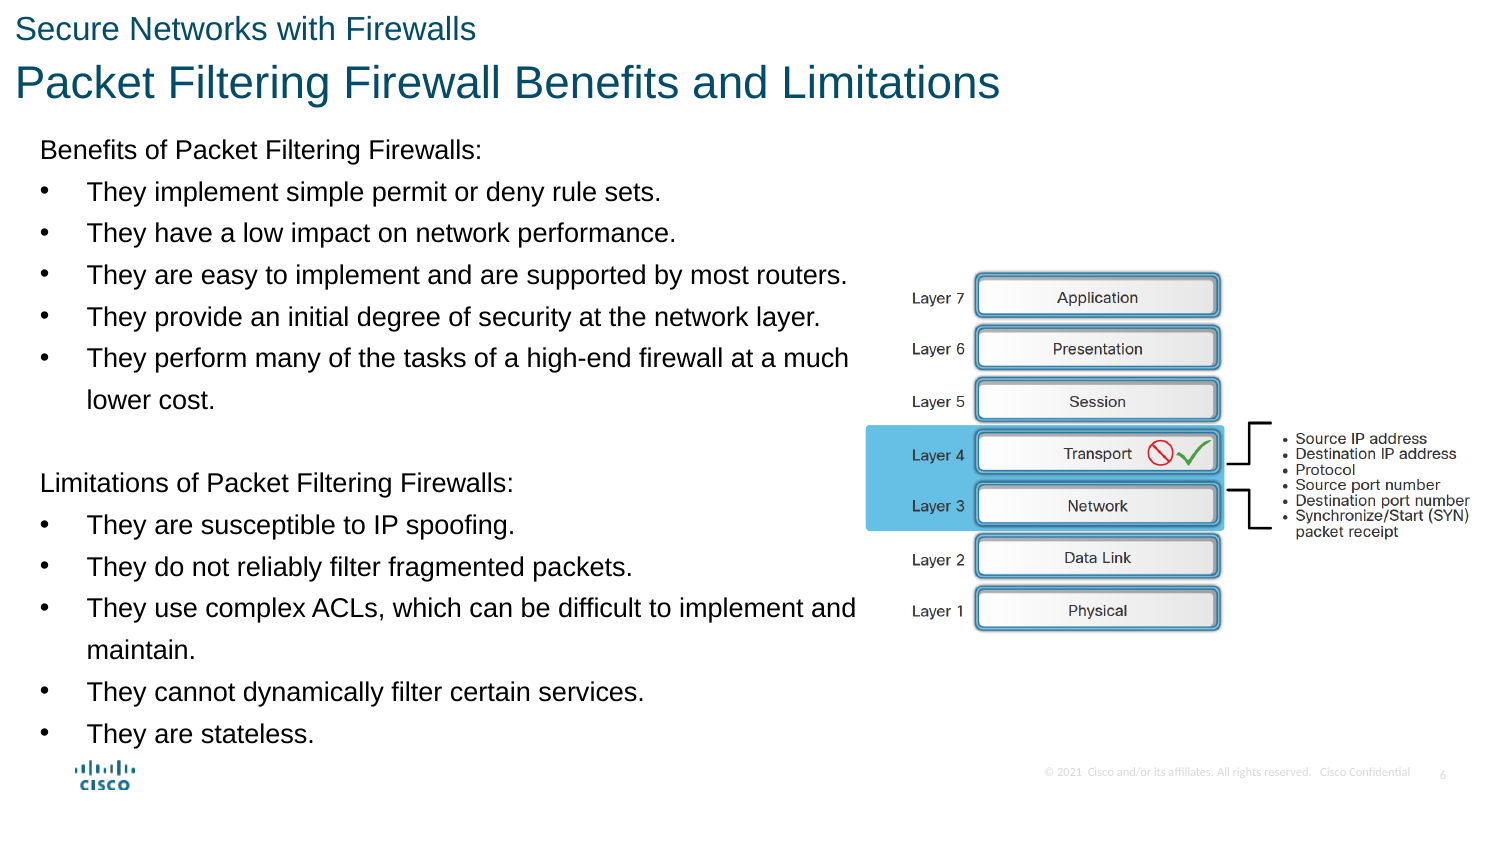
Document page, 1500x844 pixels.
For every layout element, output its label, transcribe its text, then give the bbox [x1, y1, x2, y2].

list Secure Networks with Firewalls [0, 0, 1500, 45]
text_box Benefits of Packet Filtering Firewalls: They implement simple permit or deny rule sets. They have a low impact on network performance. They are easy to implement and are supported by most routers. They provide an initial degree of security at the network layer. They perform many of the tasks of a high-end firewall at a much lower cost. Limitations of Packet Filtering Firewalls: They are susceptible to IP spoofing. They do not reliably filter fragmented packets. They use complex ACLs, which can be difficult to implement and maintain. They cannot dynamically filter certain services. They are stateless. [24, 115, 873, 693]
picture [75, 759, 135, 790]
slide_number 6 [1425, 759, 1500, 797]
picture [841, 256, 1488, 643]
list Packet Filtering Firewall Benefits and Limitations [0, 45, 1500, 195]
